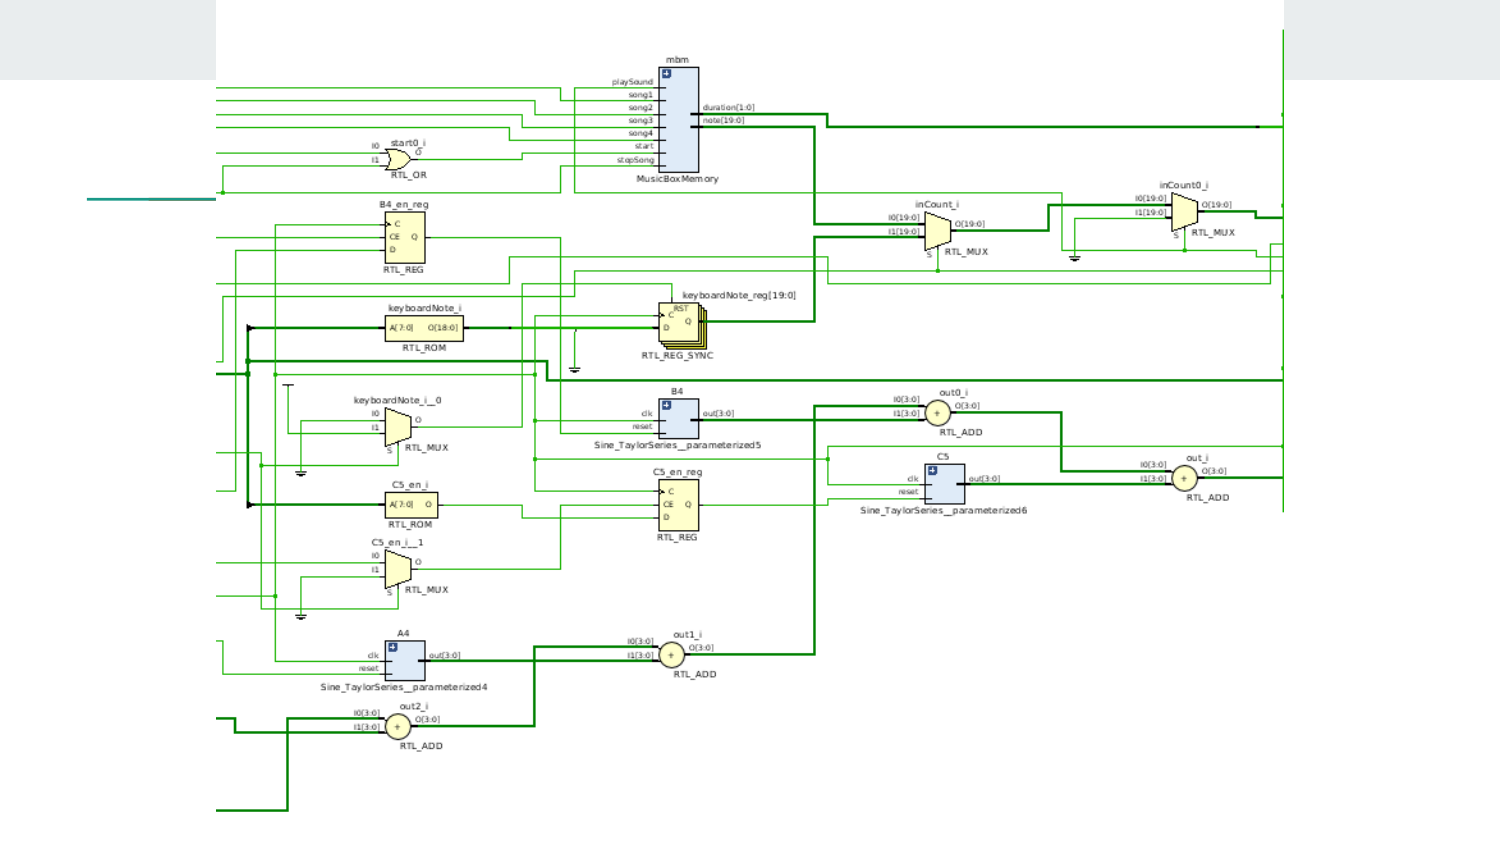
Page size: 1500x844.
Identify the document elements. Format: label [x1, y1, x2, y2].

picture [215, 0, 1284, 844]
